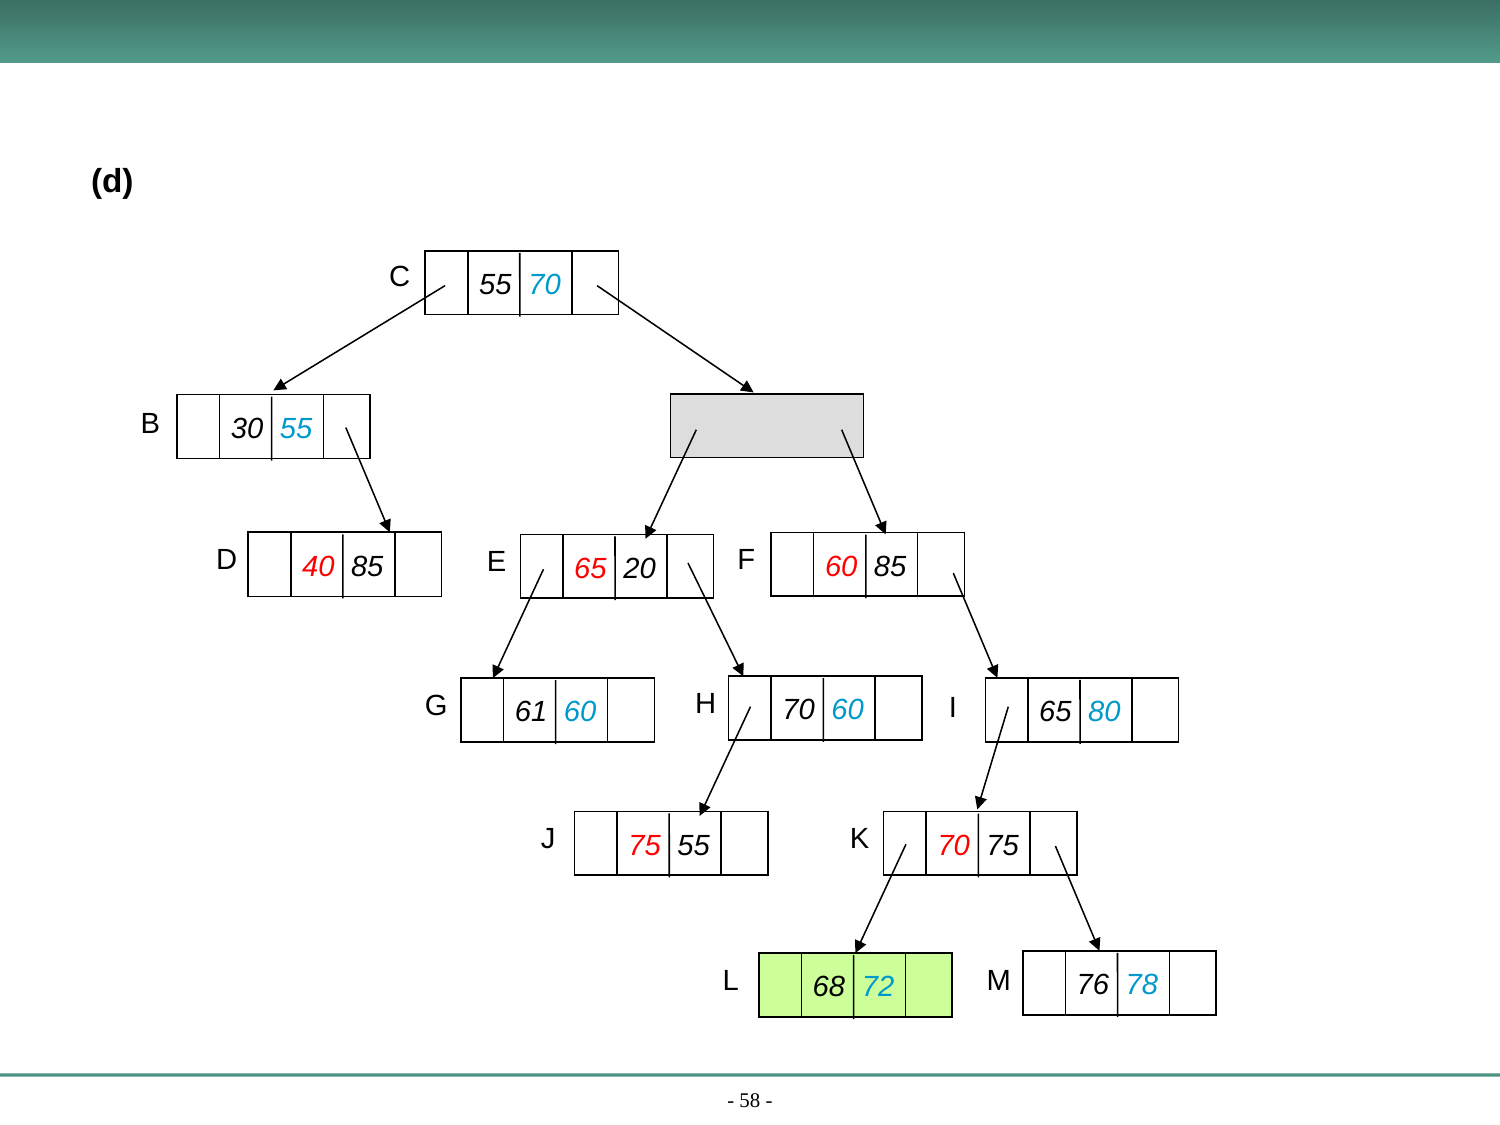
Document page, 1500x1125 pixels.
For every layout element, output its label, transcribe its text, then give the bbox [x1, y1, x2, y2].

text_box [526, 706, 768, 878]
text_box M [971, 953, 1022, 1004]
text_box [883, 811, 1077, 878]
text_box K [835, 812, 883, 863]
text_box [670, 393, 864, 458]
text_box C [374, 249, 426, 300]
text_box B [125, 397, 176, 447]
text_box [424, 250, 467, 315]
text_box [573, 250, 619, 315]
text_box 55 70 [467, 250, 573, 315]
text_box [1022, 950, 1217, 1017]
text_box [706, 601, 744, 675]
text_box H [680, 676, 728, 706]
text_box (d) [76, 151, 174, 207]
text_box [597, 285, 754, 393]
text_box [1068, 878, 1101, 950]
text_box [177, 394, 371, 461]
text_box [273, 285, 446, 391]
text_box L [708, 953, 754, 1004]
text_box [471, 429, 714, 601]
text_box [409, 569, 655, 745]
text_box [934, 573, 1179, 745]
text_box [200, 427, 442, 599]
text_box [728, 675, 923, 742]
text_box [855, 878, 891, 953]
text_box [974, 745, 997, 810]
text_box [758, 953, 953, 1020]
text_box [722, 429, 965, 599]
